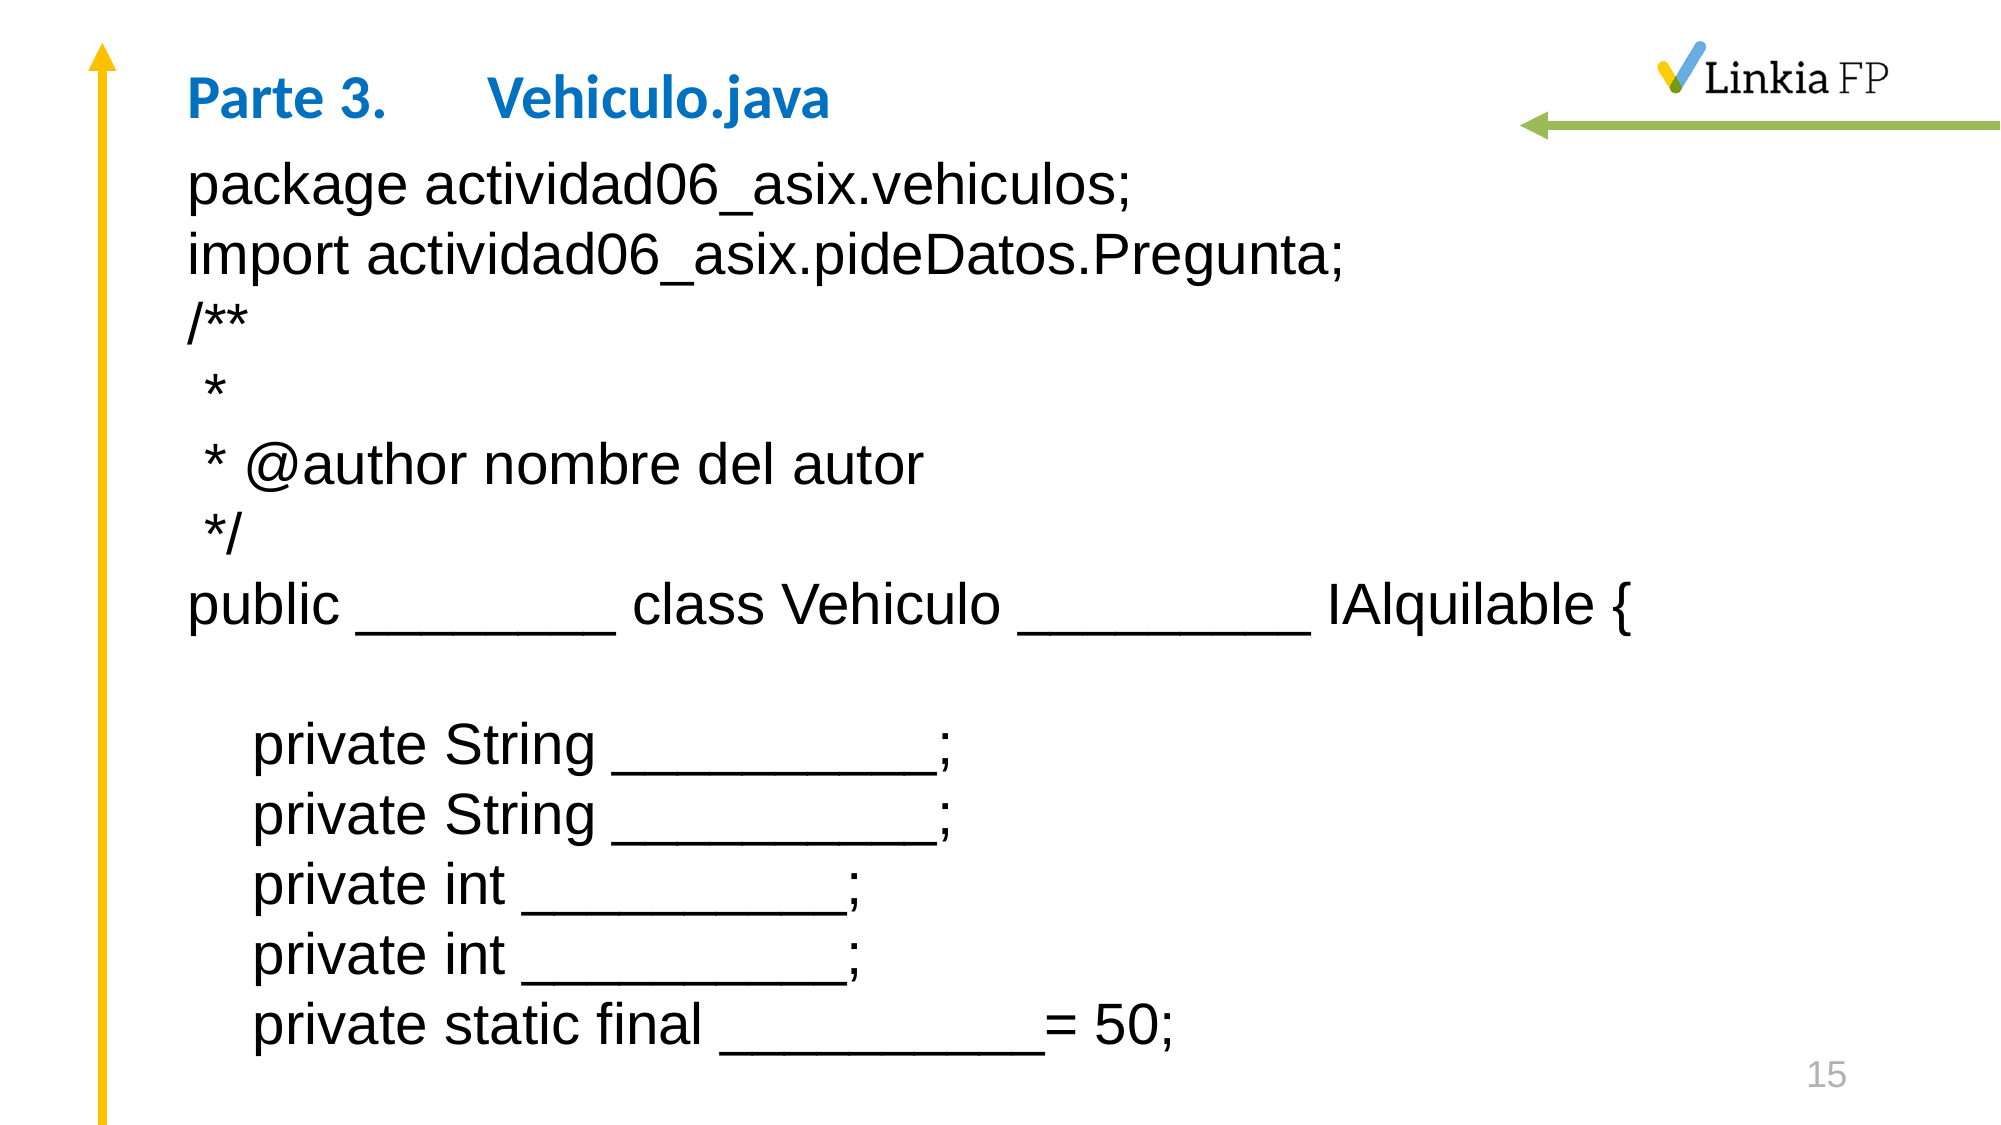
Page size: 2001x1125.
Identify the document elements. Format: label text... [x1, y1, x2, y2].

title Parte 3. Vehiculo.java [173, 22, 1981, 165]
text_box package actividad06_asix.vehiculos; import actividad06_asix.pideDatos.Pregunta; /** * * @author nombre del autor */ public ________ class Vehiculo _________ IAlquilable { private String __________; private String __________; private int __________; private int __________; private static final __________= 50; [173, 138, 1934, 1064]
slide_number 15 [1412, 1064, 1863, 1103]
